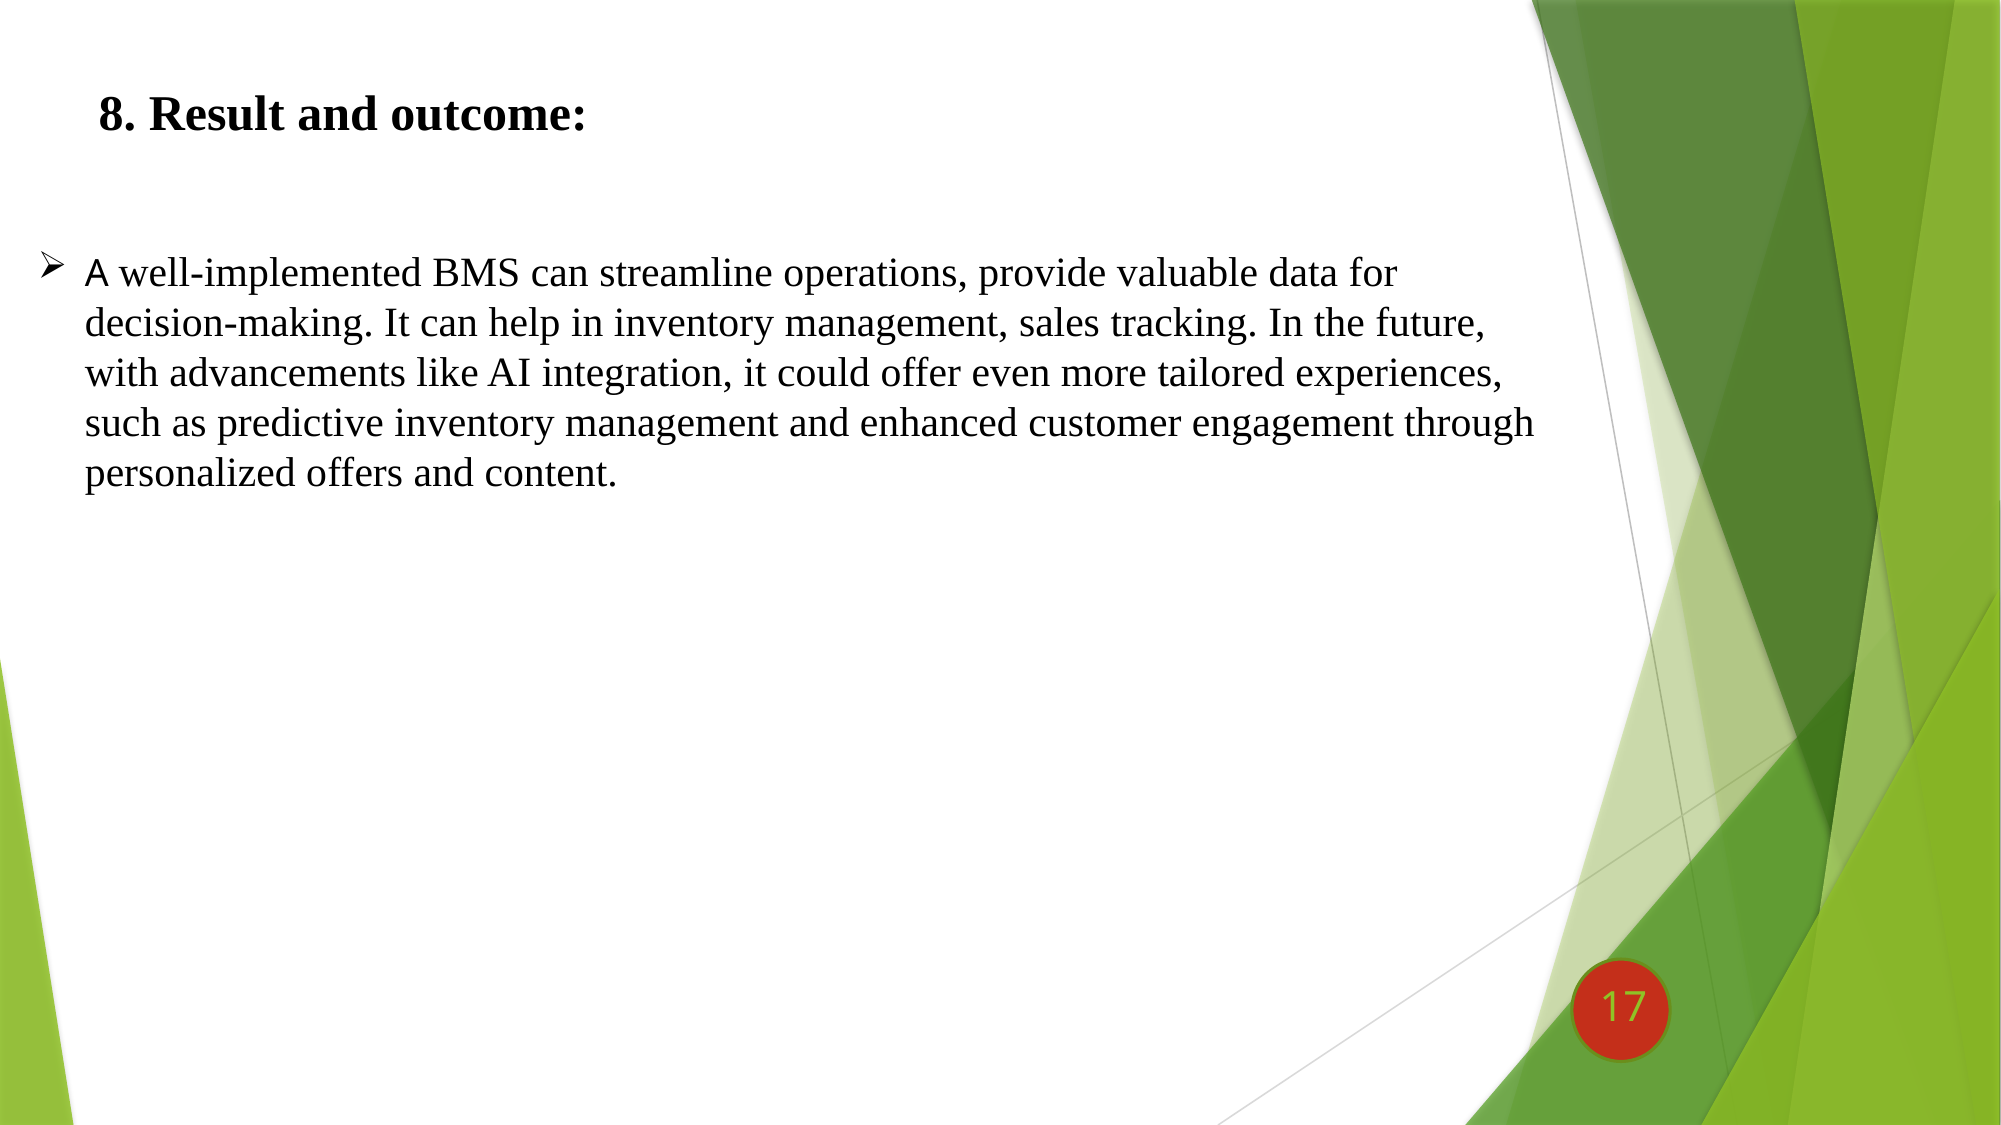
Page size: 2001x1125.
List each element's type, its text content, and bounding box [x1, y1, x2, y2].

text_box A well-implemented BMS can streamline operations, provide valuable data for decision-making. It can help in inventory management, sales tracking. In the future, with advancements like AI integration, it could offer even more tailored experiences, such as predictive inventory management and enhanced customer engagement through personalized offers and content. [23, 173, 1574, 571]
slide_number 17 [1546, 978, 1663, 1038]
text_box 8. Result and outcome: [83, 73, 661, 148]
